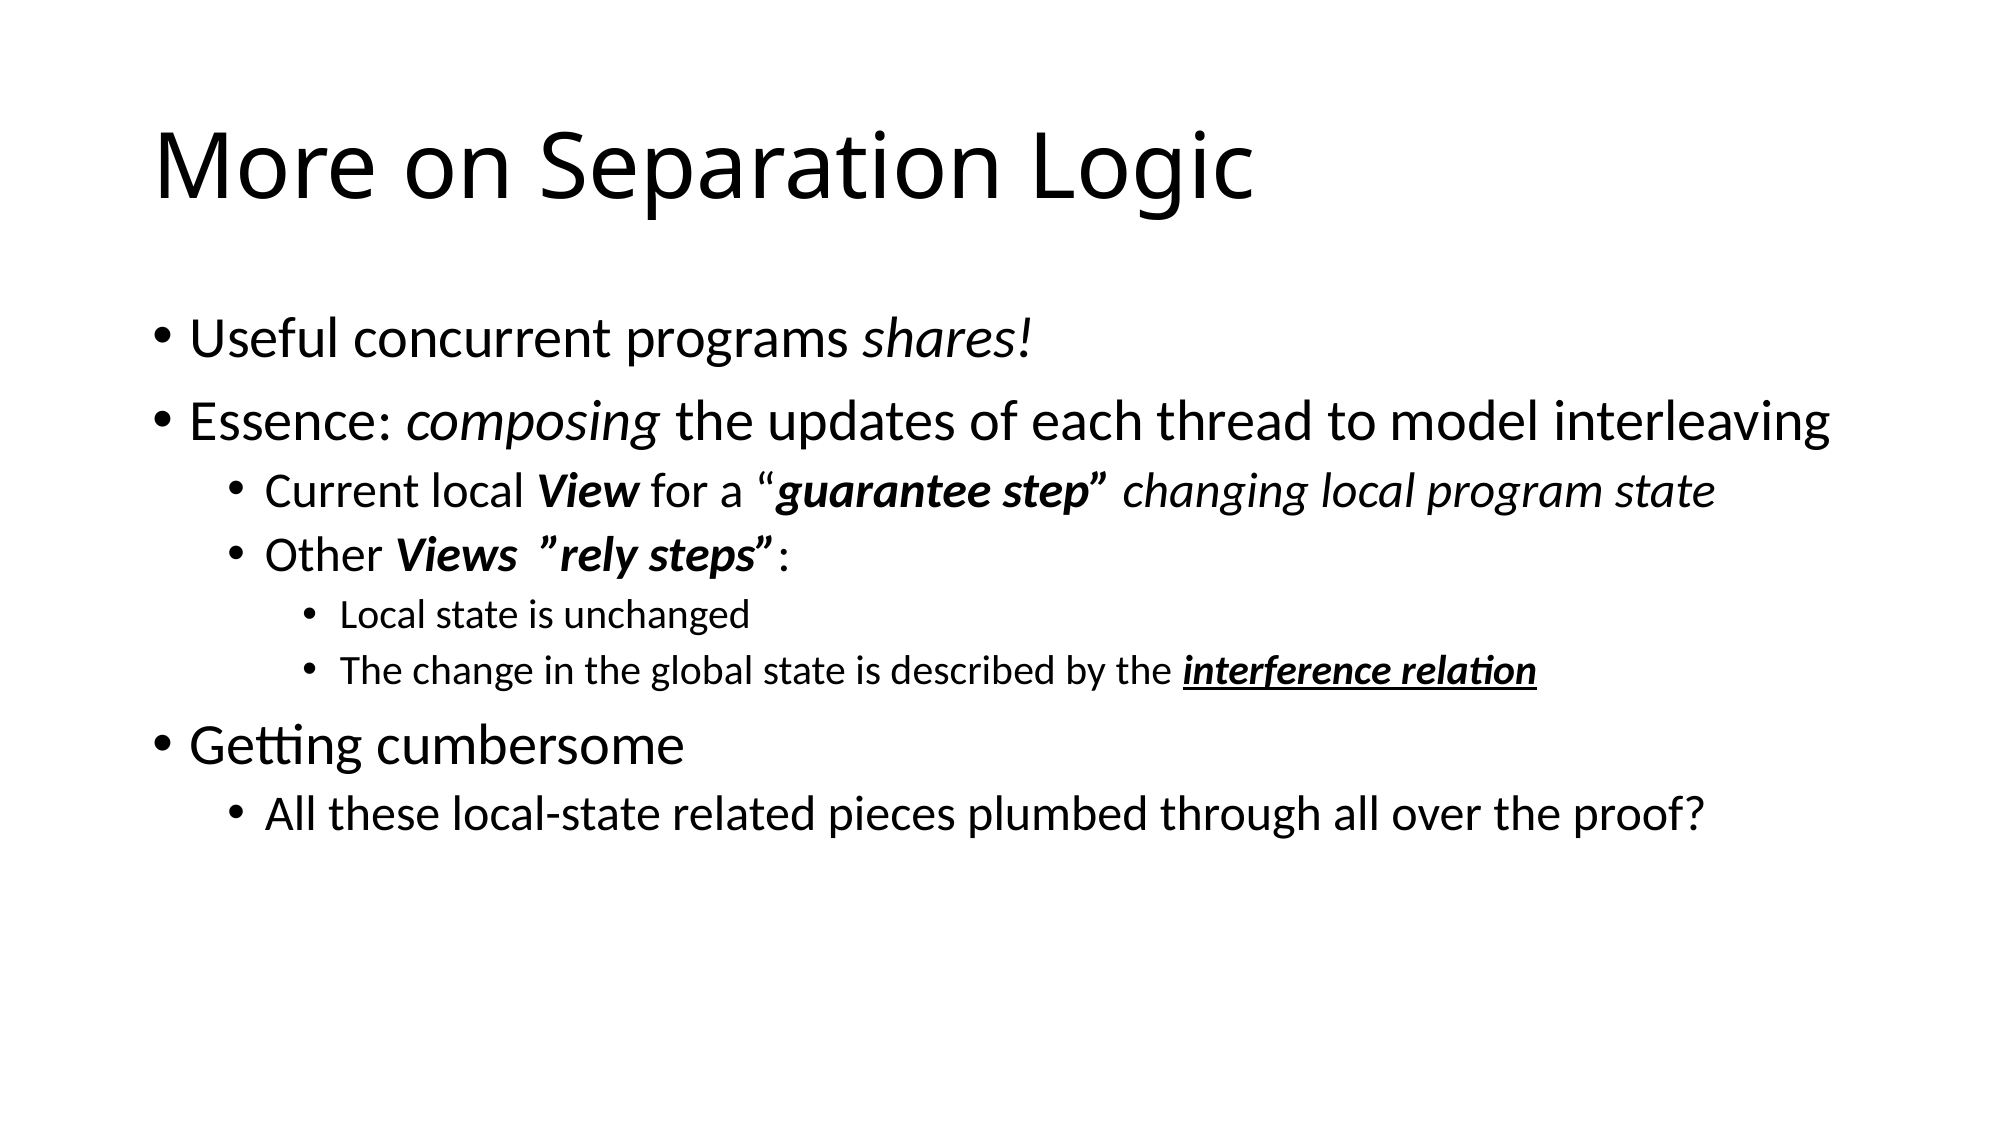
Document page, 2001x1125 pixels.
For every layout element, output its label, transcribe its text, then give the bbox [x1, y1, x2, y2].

list Useful concurrent programs shares! Essence: composing the updates of each thread to model interleaving Current local View for a “guarantee step” changing local program state Other Views ”rely steps”: Local state is unchanged The change in the global state is described by the interference relation Getting cumbersome All these local-state related pieces plumbed through all over the proof? [137, 299, 1863, 1014]
title More on Separation Logic [137, 59, 1863, 278]
